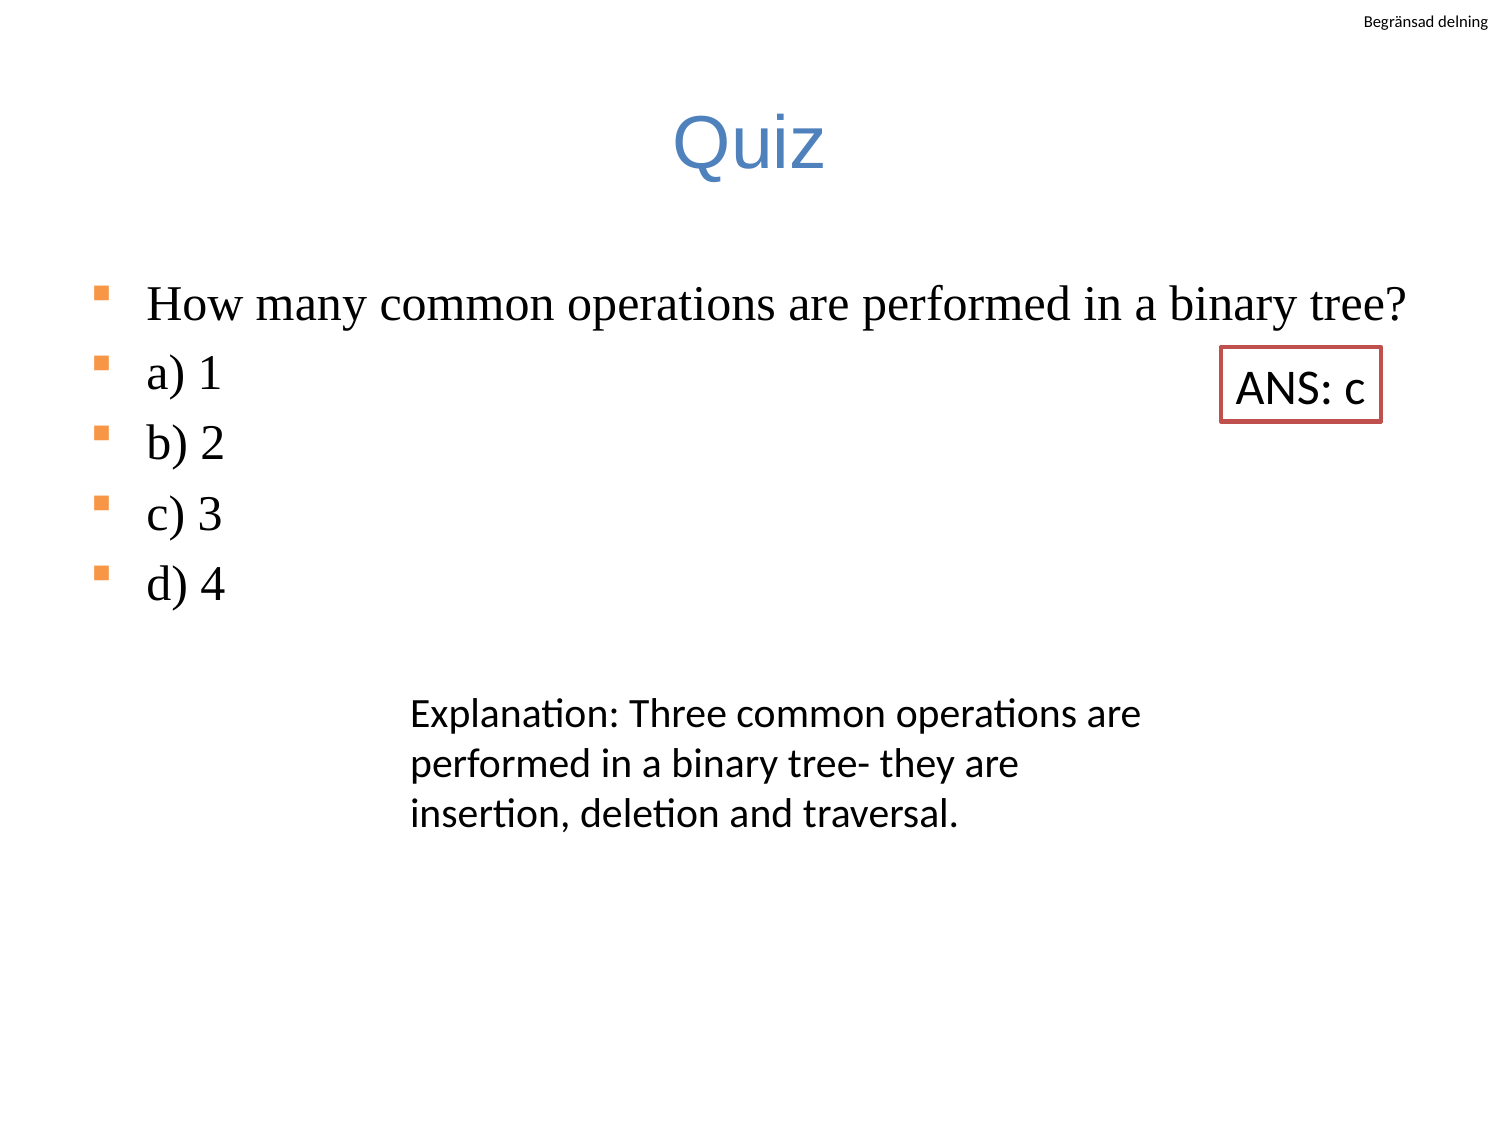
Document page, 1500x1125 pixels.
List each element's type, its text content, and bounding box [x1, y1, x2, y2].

text_box Explanation: Three common operations are performed in a binary tree- they are insertion, deletion and traversal. [395, 678, 1195, 844]
title Quiz [75, 45, 1425, 233]
text_box ANS: c [1219, 345, 1383, 424]
list How many common operations are performed in a binary tree? a) 1 b) 2 c) 3 d) 4 [75, 262, 1425, 1005]
